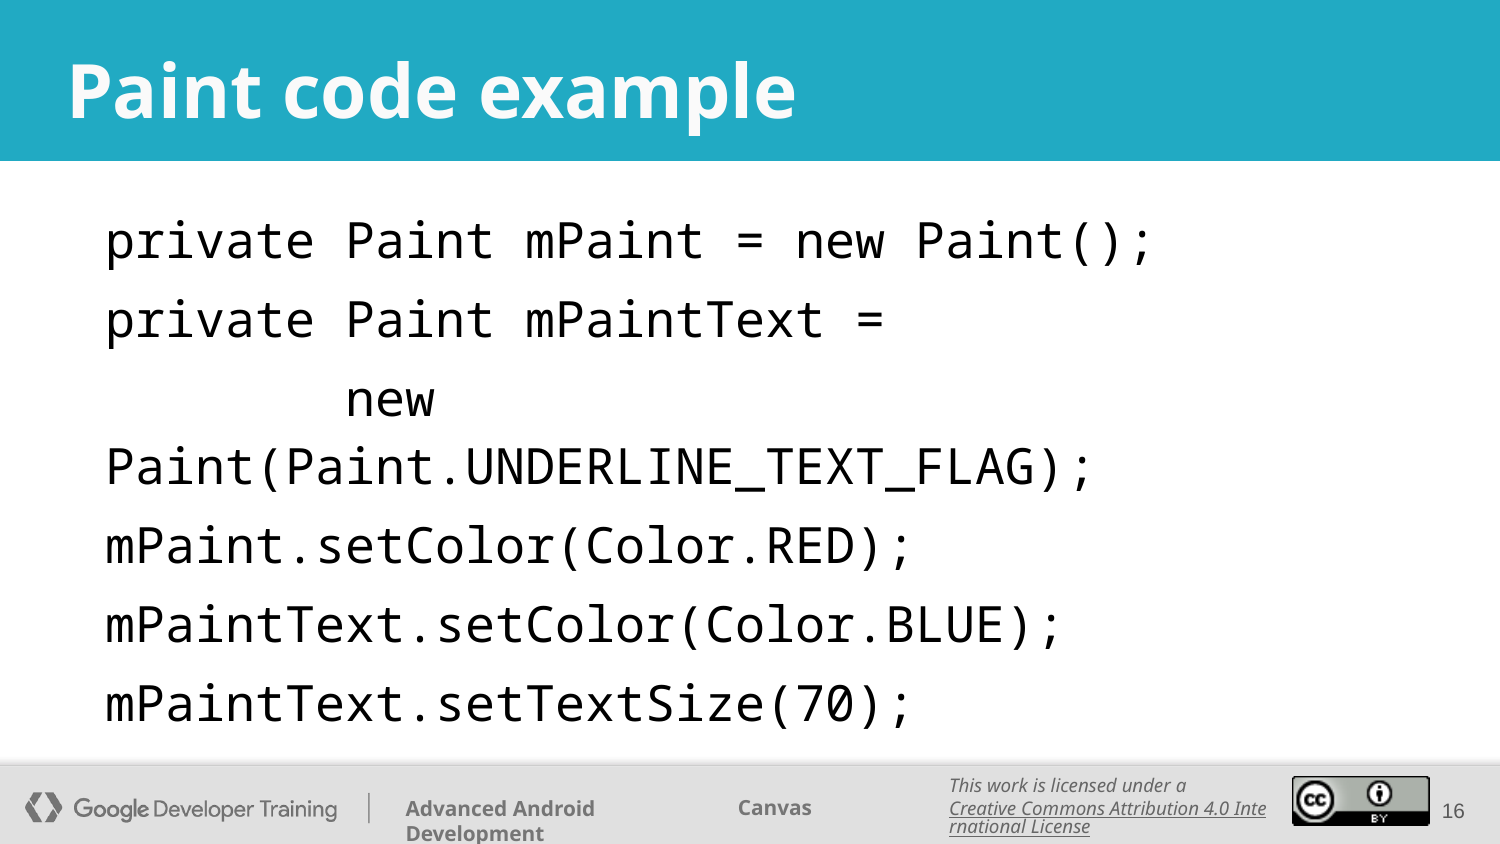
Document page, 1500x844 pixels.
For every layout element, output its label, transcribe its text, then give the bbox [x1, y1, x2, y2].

picture [0, 161, 1500, 844]
title Paint code example [51, 28, 1449, 122]
slide_number ‹#› [1389, 777, 1480, 842]
list private Paint mPaint = new Paint(); private Paint mPaintText = new Paint(Paint.UNDERLINE_TEXT_FLAG); mPaint.setColor(Color.RED); mPaintText.setColor(Color.BLUE); mPaintText.setTextSize(70); [90, 185, 1446, 720]
